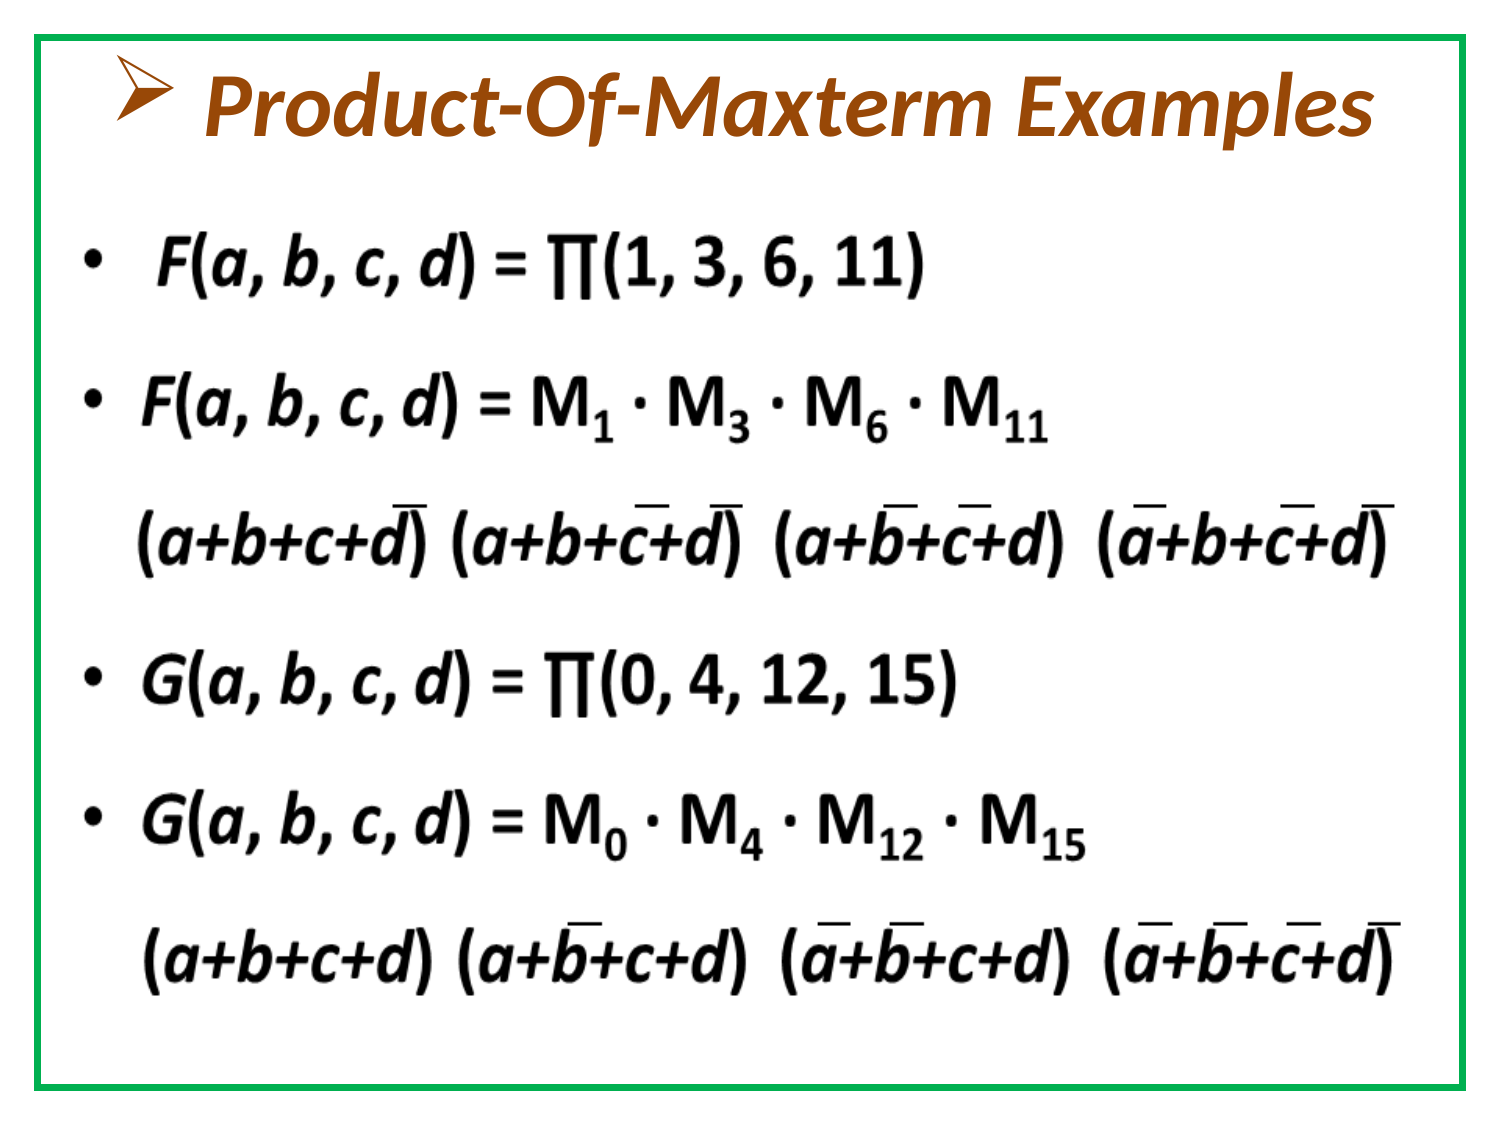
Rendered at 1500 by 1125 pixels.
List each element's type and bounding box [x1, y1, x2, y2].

text_box [37, 37, 1463, 1088]
picture [73, 196, 1426, 1048]
